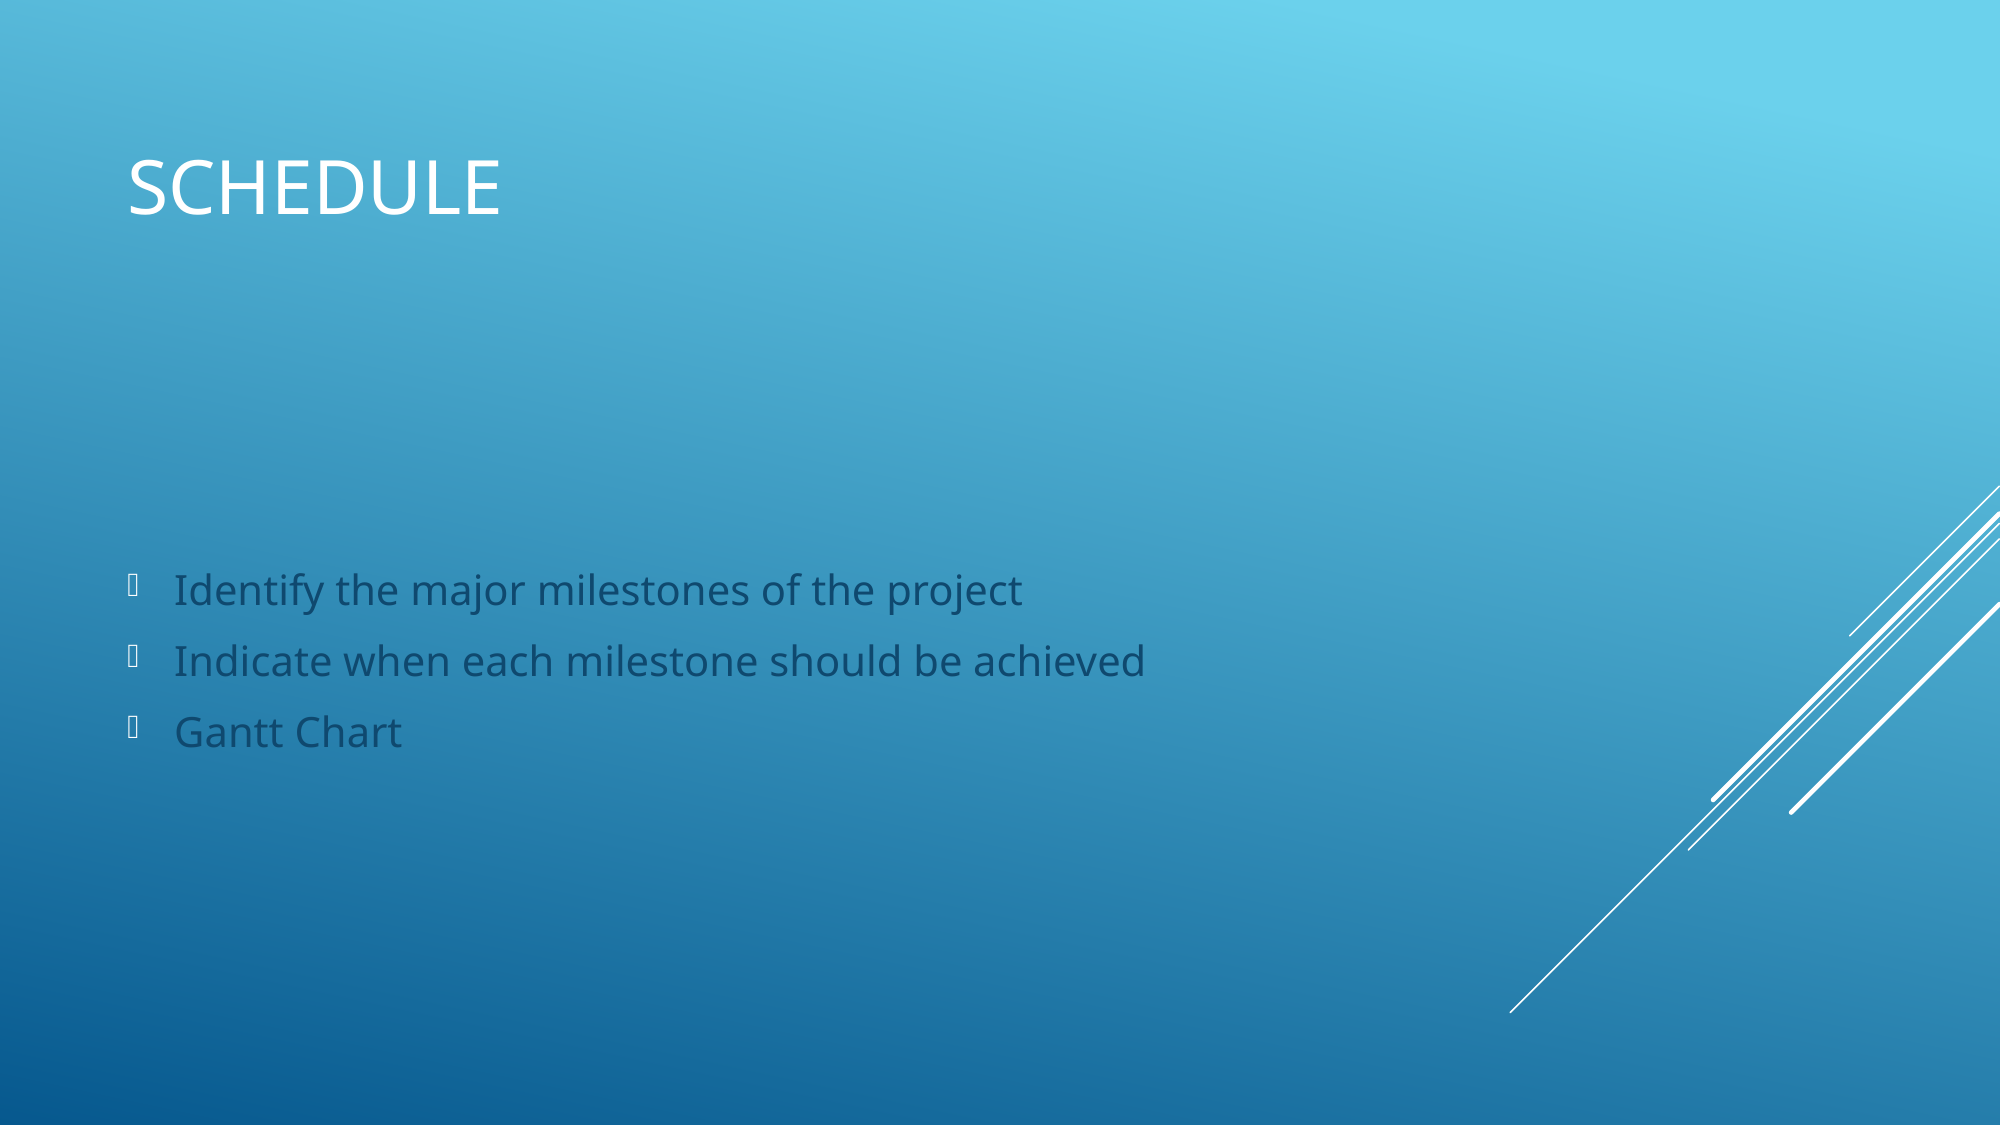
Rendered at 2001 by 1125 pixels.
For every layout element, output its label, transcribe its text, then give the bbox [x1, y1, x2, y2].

list Identify the major milestones of the project Indicate when each milestone should be achieved Gantt Chart [112, 363, 1513, 957]
title Schedule [112, 60, 1513, 308]
